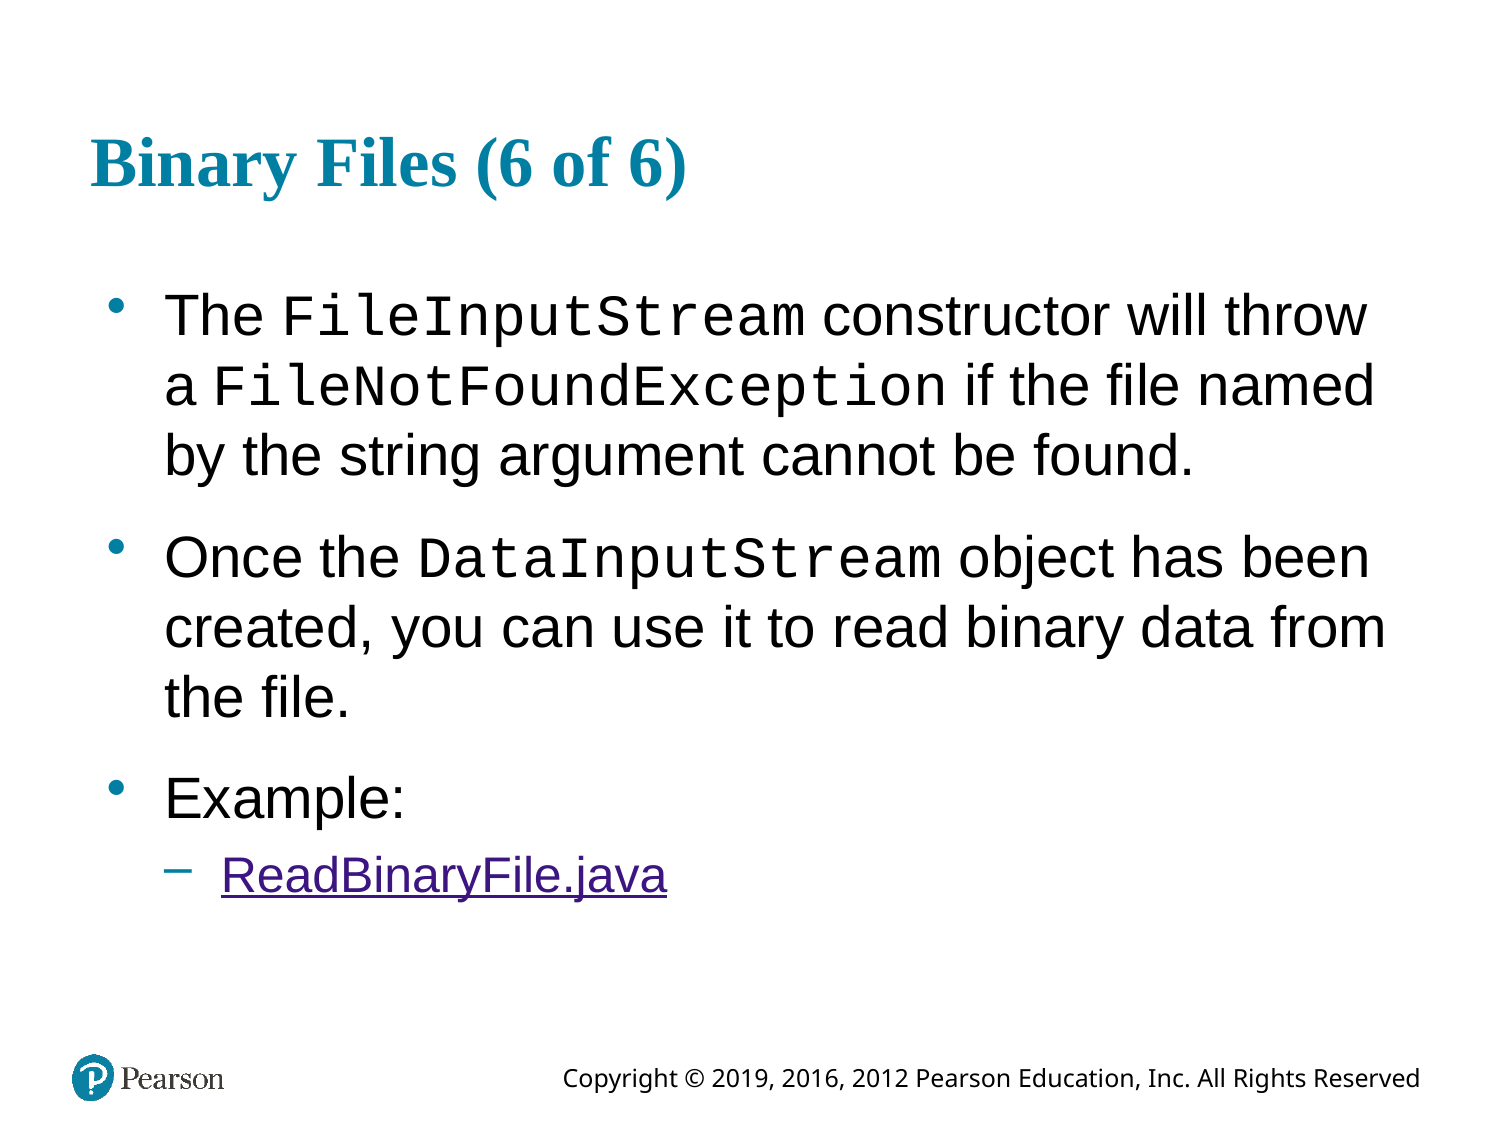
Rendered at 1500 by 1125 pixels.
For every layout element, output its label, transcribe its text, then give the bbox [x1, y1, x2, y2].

picture [72, 1088, 82, 1101]
list The FileInputStream constructor will throw a FileNotFoundException if the file named by the string argument cannot be found. Once the DataInputStream object has been created, you can use it to read binary data from the file. Example: ReadBinaryFile.java [75, 262, 1425, 1005]
picture [99, 1054, 224, 1101]
title Binary Files (6 of 6) [75, 35, 1425, 216]
picture [72, 1054, 88, 1070]
picture [81, 1063, 106, 1088]
